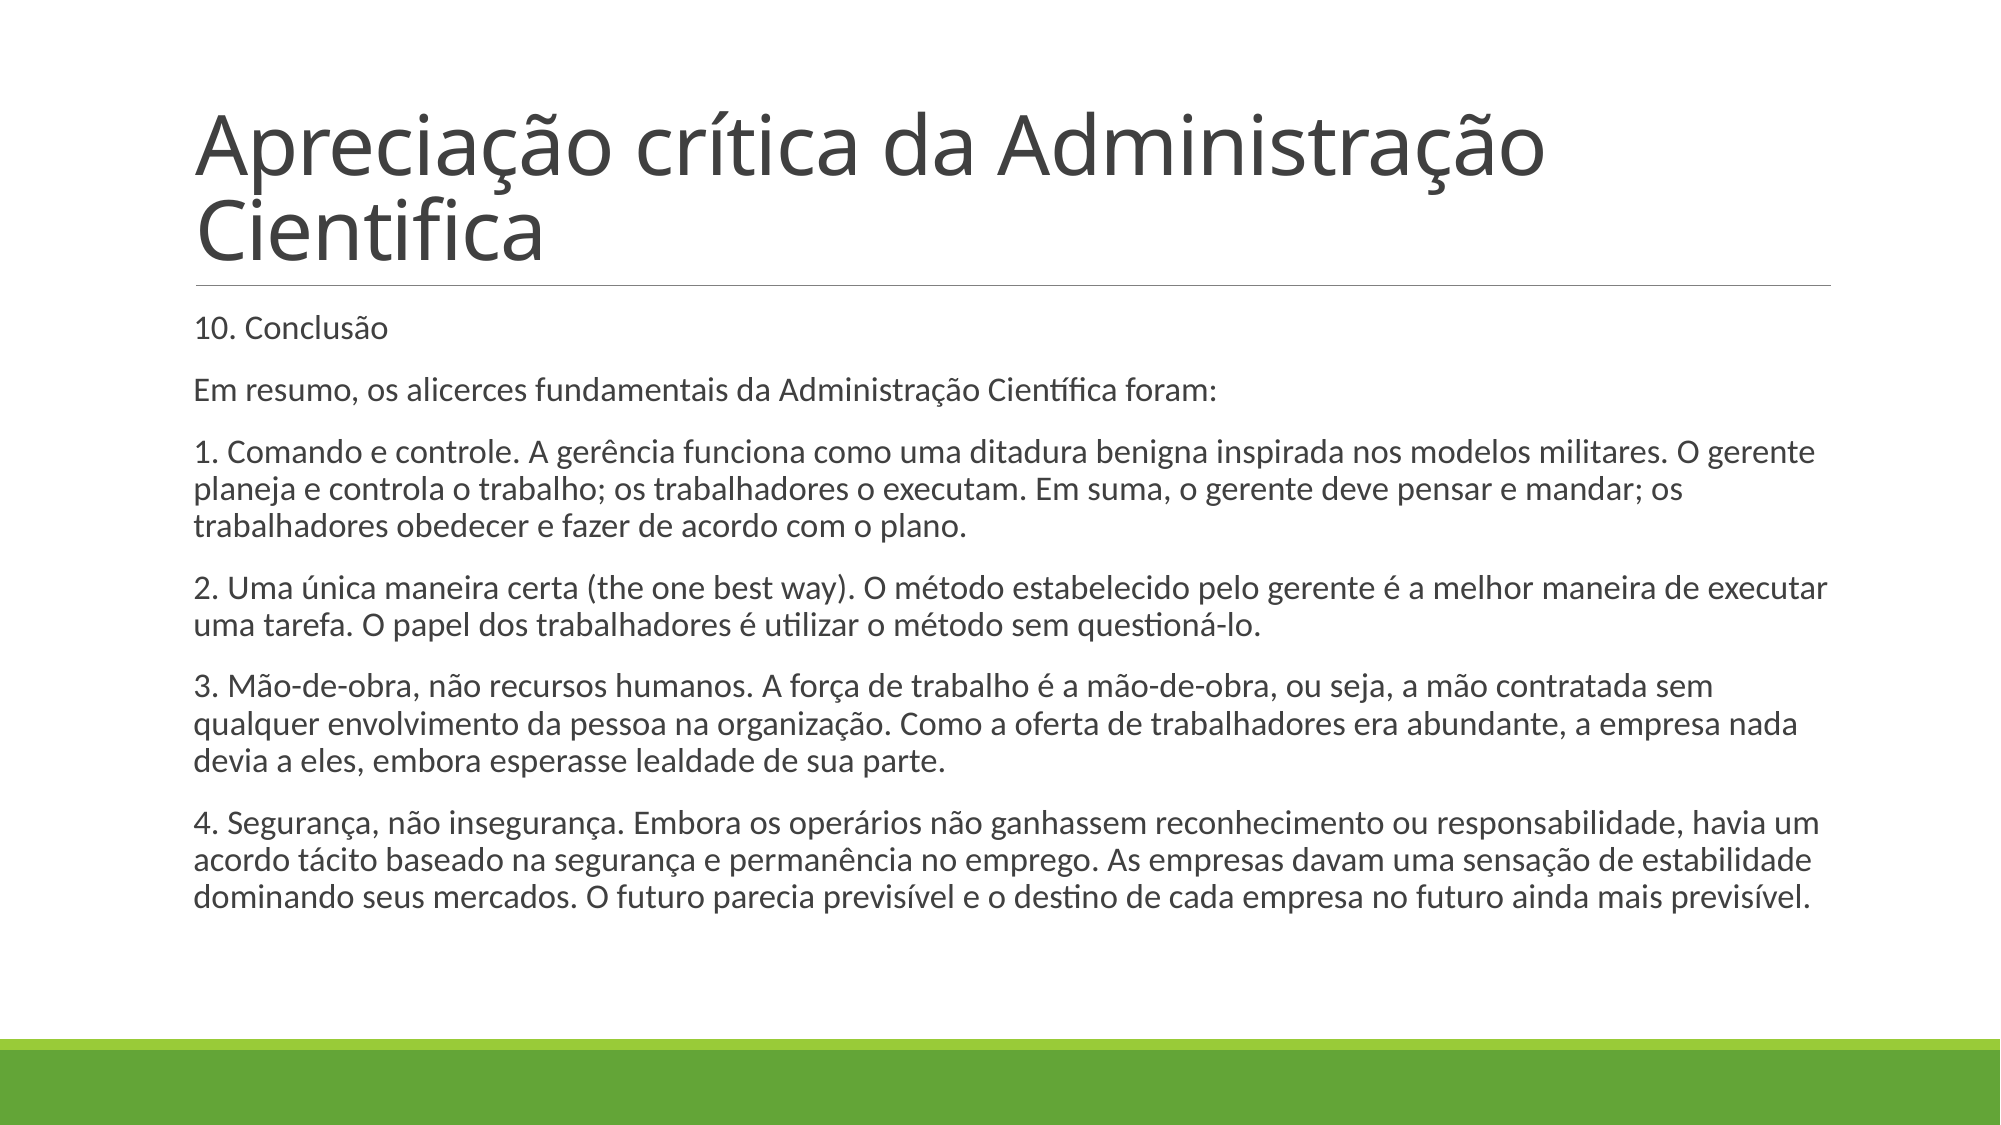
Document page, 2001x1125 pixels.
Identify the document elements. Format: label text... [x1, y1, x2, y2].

title Apreciação crítica da Administração Cientifica [180, 47, 1830, 285]
list 10. Conclusão Em resumo, os alicerces fundamentais da Administração Científica foram: 1. Comando e controle. A gerência funciona como uma ditadura benigna inspirada nos modelos militares. O gerente planeja e controla o trabalho; os trabalhadores o executam. Em suma, o gerente deve pensar e mandar; os trabalhadores obedecer e fazer de acordo com o plano. 2. Uma única maneira certa (the one best way). O método estabelecido pelo gerente é a melhor maneira de executar uma tarefa. O papel dos trabalhadores é utilizar o método sem questioná-lo. 3. Mão-de-obra, não recursos humanos. A força de trabalho é a mão-de-obra, ou seja, a mão contratada sem qualquer envolvimento da pessoa na organização. Como a oferta de trabalhadores era abundante, a empresa nada devia a eles, embora esperasse lealdade de sua parte. 4. Segurança, não insegurança. Embora os operários não ganhassem reconhecimento ou responsabilidade, havia um acordo tácito baseado na segurança e permanência no emprego. As empresas davam uma sensação de estabilidade dominando seus mercados. O futuro parecia previsível e o destino de cada empresa no futuro ainda mais previsível. [180, 302, 1830, 963]
